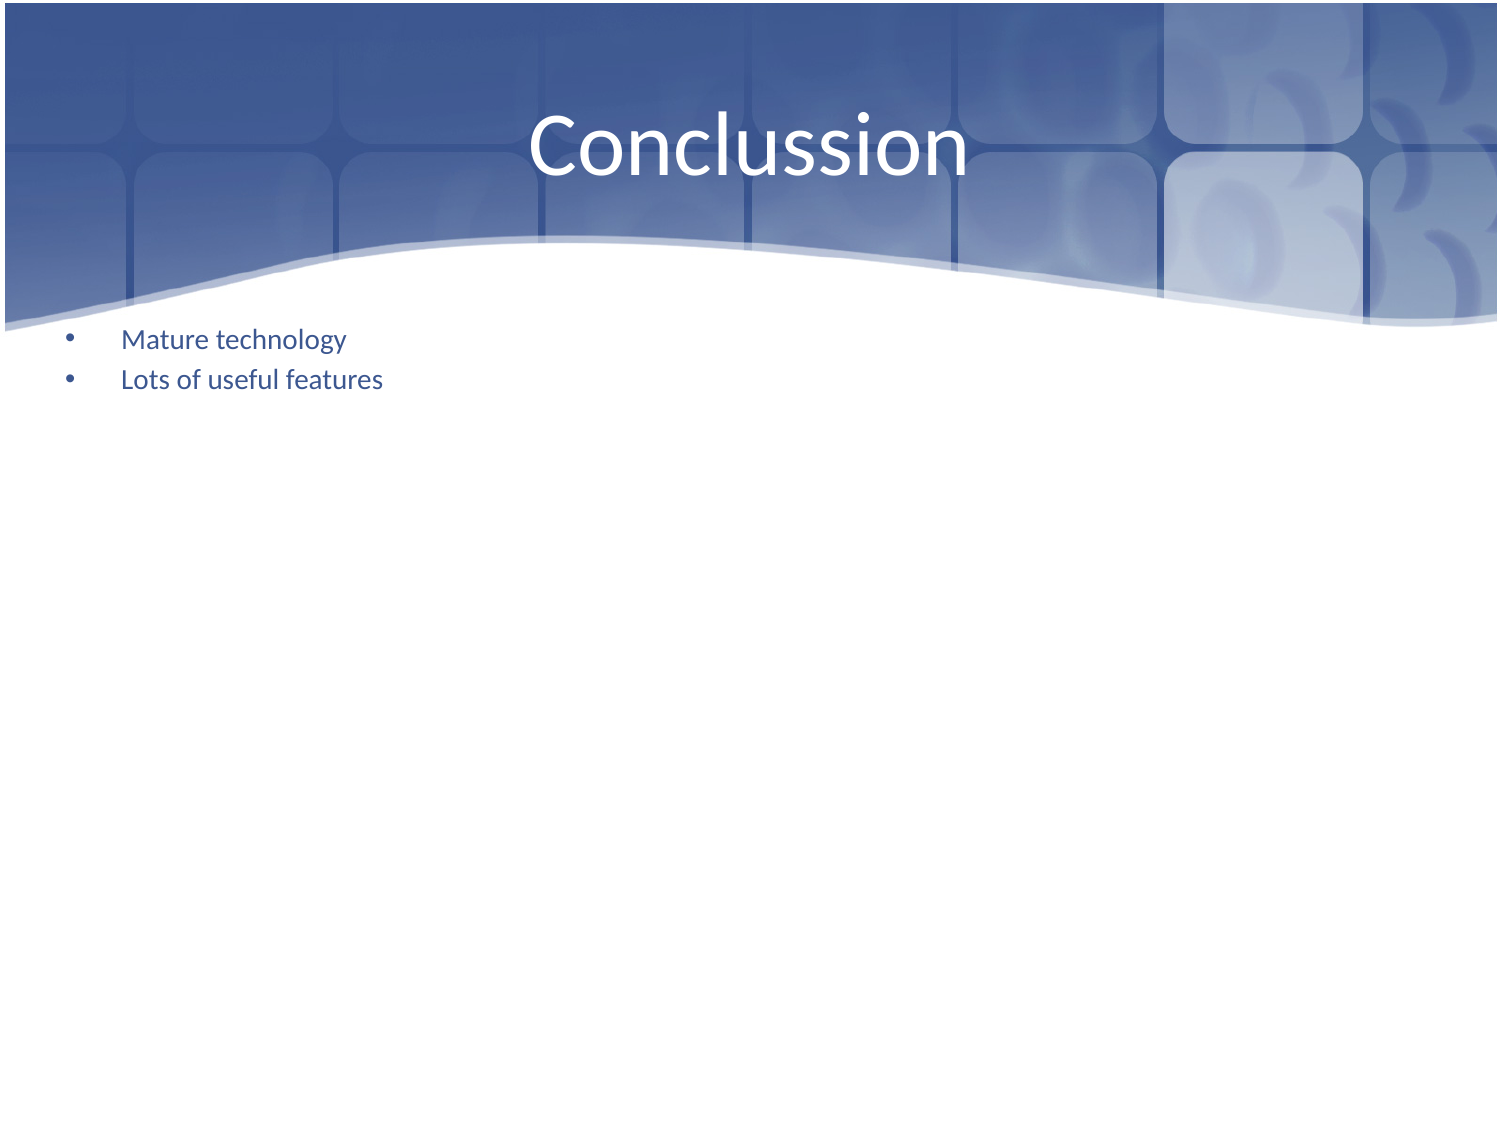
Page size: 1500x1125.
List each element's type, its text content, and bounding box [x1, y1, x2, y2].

title Conclussion [74, 44, 1426, 233]
list Mature technology Lots of useful features [49, 312, 1451, 838]
picture [0, 0, 1500, 1125]
